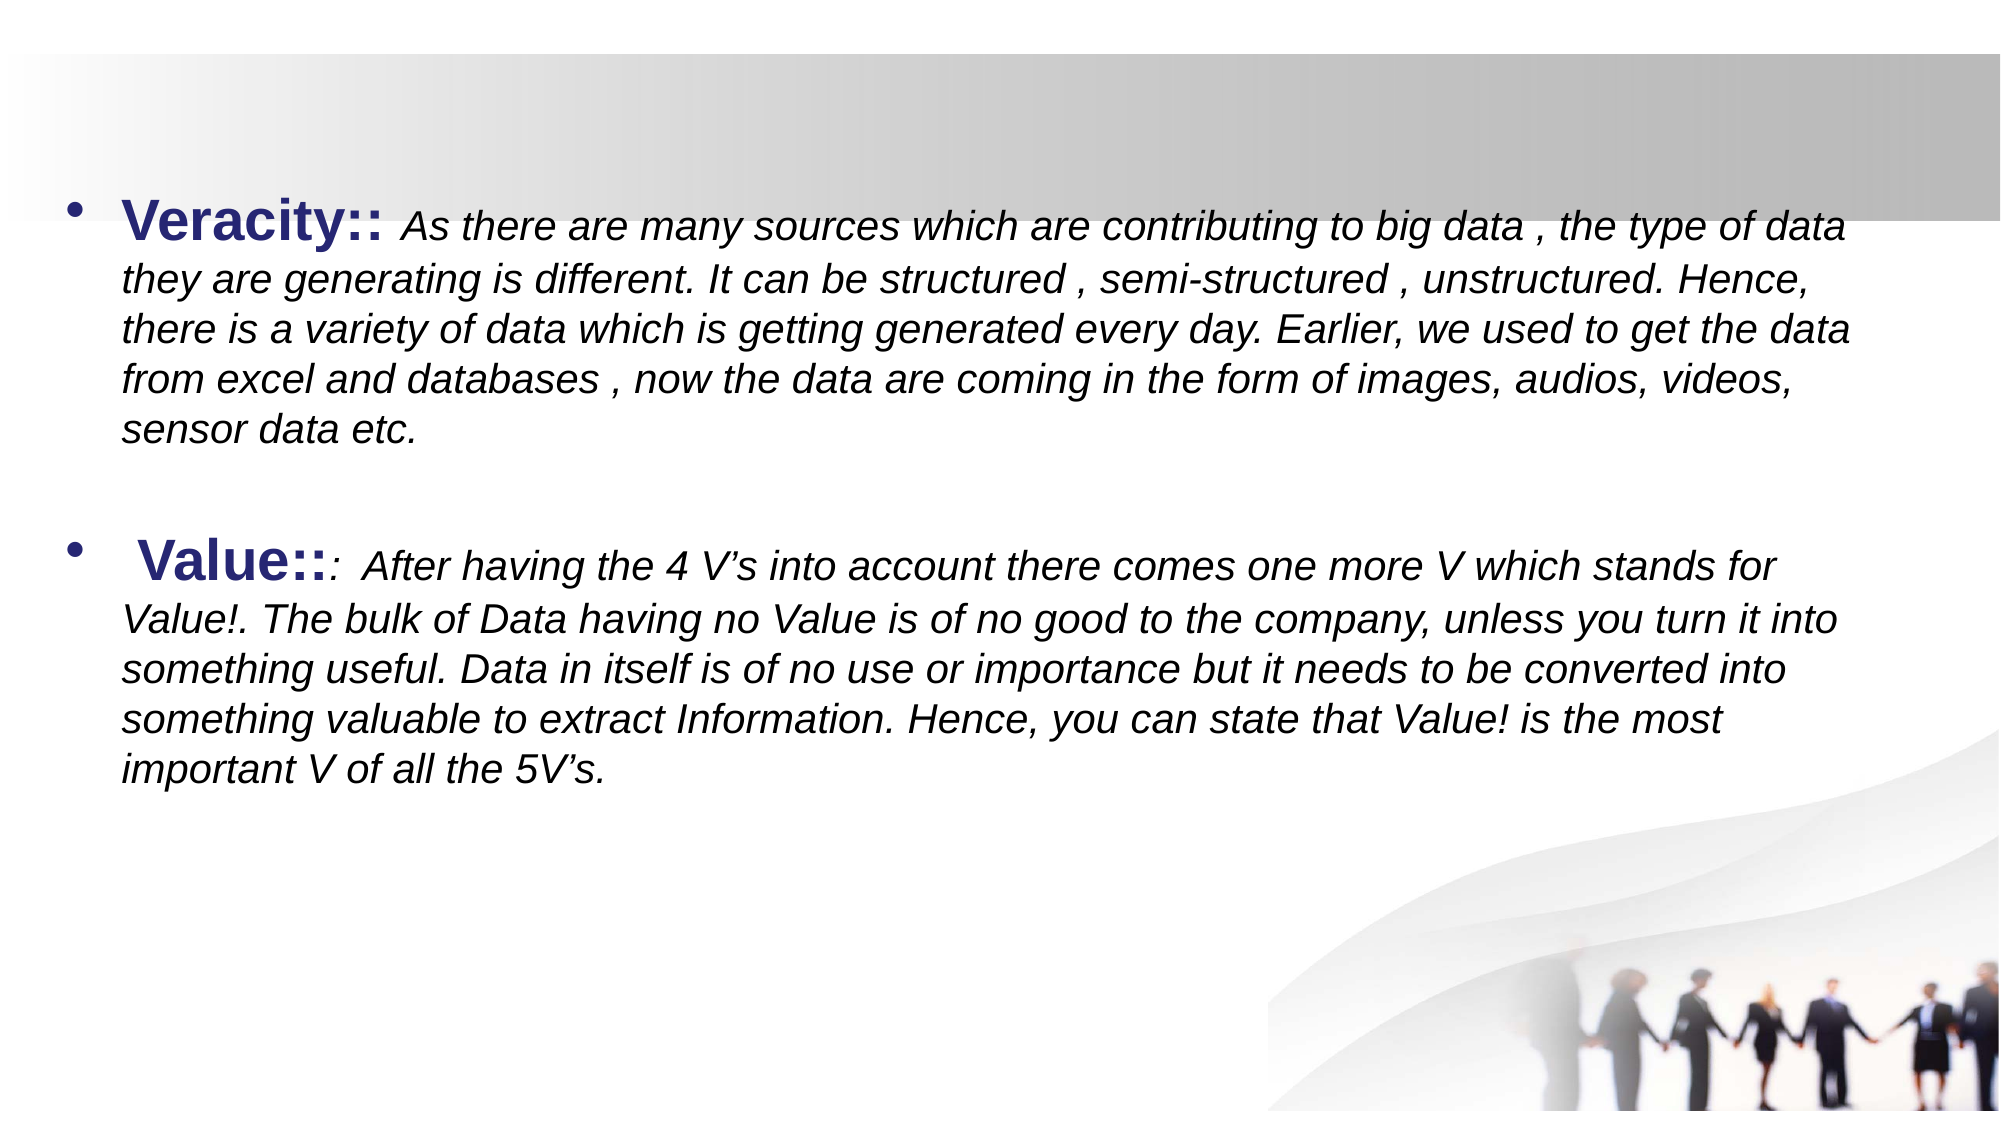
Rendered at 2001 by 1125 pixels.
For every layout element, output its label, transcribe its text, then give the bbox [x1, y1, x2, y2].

picture [1920, 728, 1999, 1111]
list Veracity:: As there are many sources which are contributing to big data , the type of data they are generating is different. It can be structured , semi-structured , unstructured. Hence, there is a variety of data which is getting generated every day. Earlier, we used to get the data from excel and databases , now the data are coming in the form of images, audios, videos, sensor data etc. Value::: After having the 4 V’s into account there comes one more V which stands for Value!. The bulk of Data having no Value is of no good to the company, unless you turn it into something useful. Data in itself is of no use or importance but it needs to be converted into something valuable to extract Information. Hence, you can state that Value! is the most important V of all the 5V’s. [50, 174, 1920, 1125]
